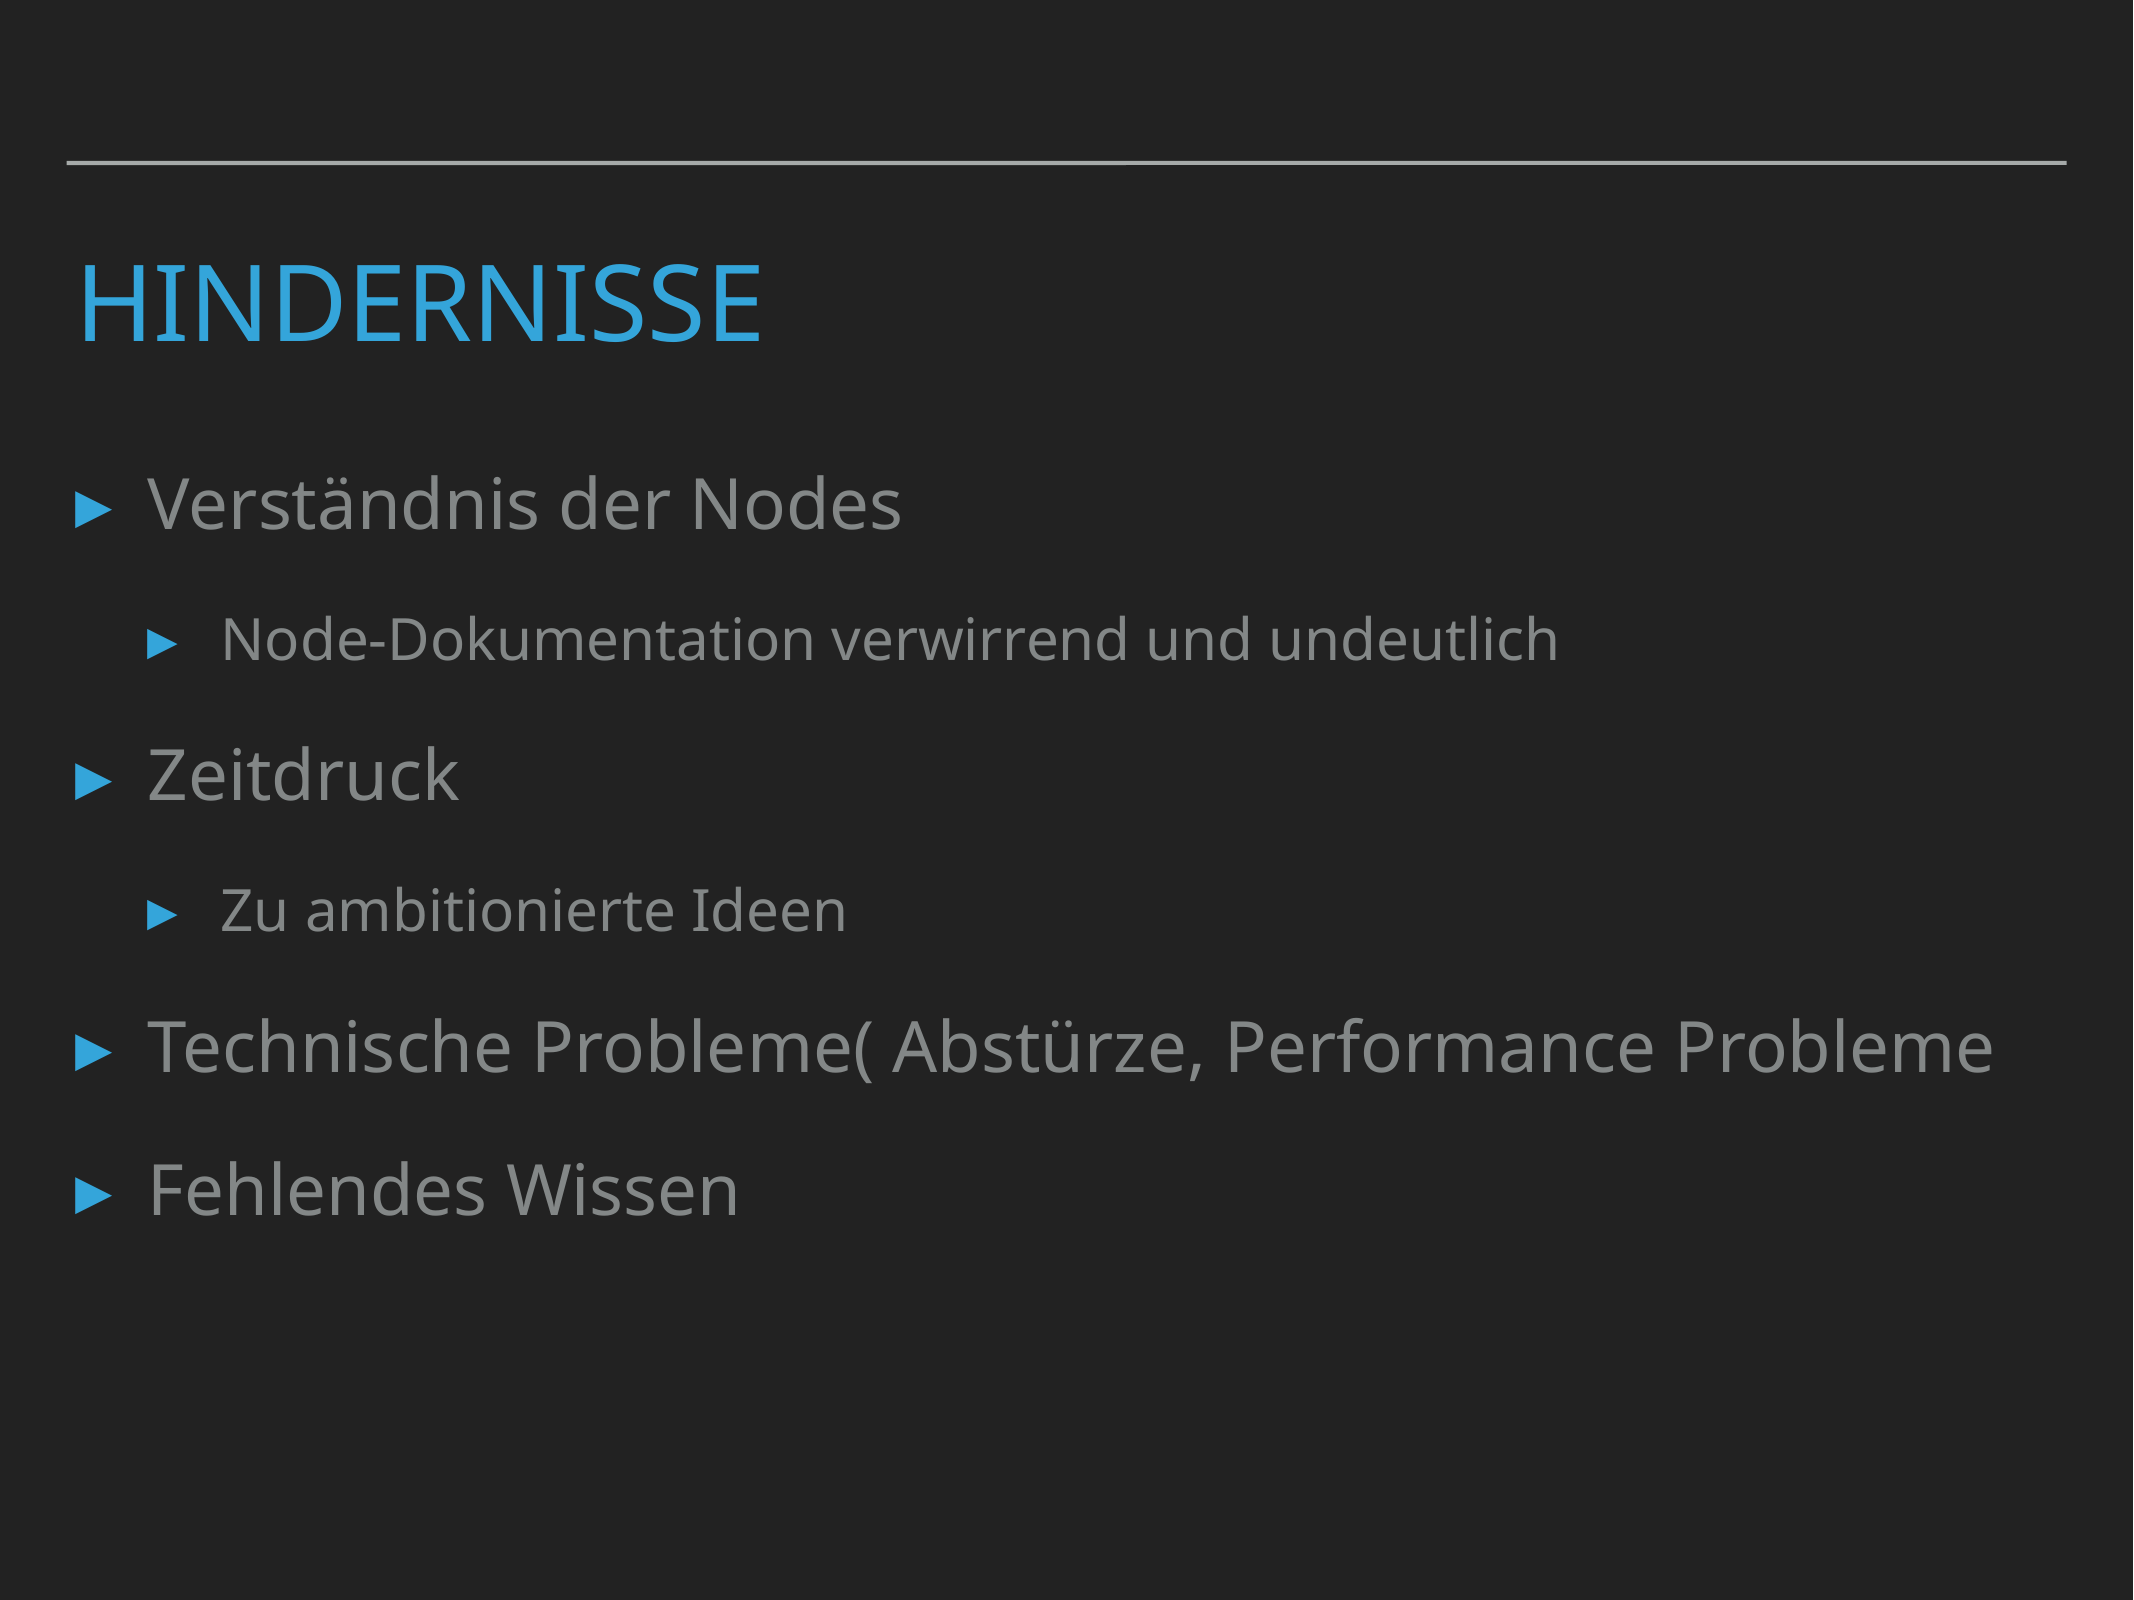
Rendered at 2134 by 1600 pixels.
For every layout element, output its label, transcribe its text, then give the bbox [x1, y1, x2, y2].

list Verständnis der Nodes Node-Dokumentation verwirrend und undeutlich Zeitdruck Zu ambitionierte Ideen Technische Probleme( Abstürze, Performance Probleme Fehlendes Wissen [66, 449, 2068, 1453]
title HINDERNISSE [66, 251, 2068, 372]
